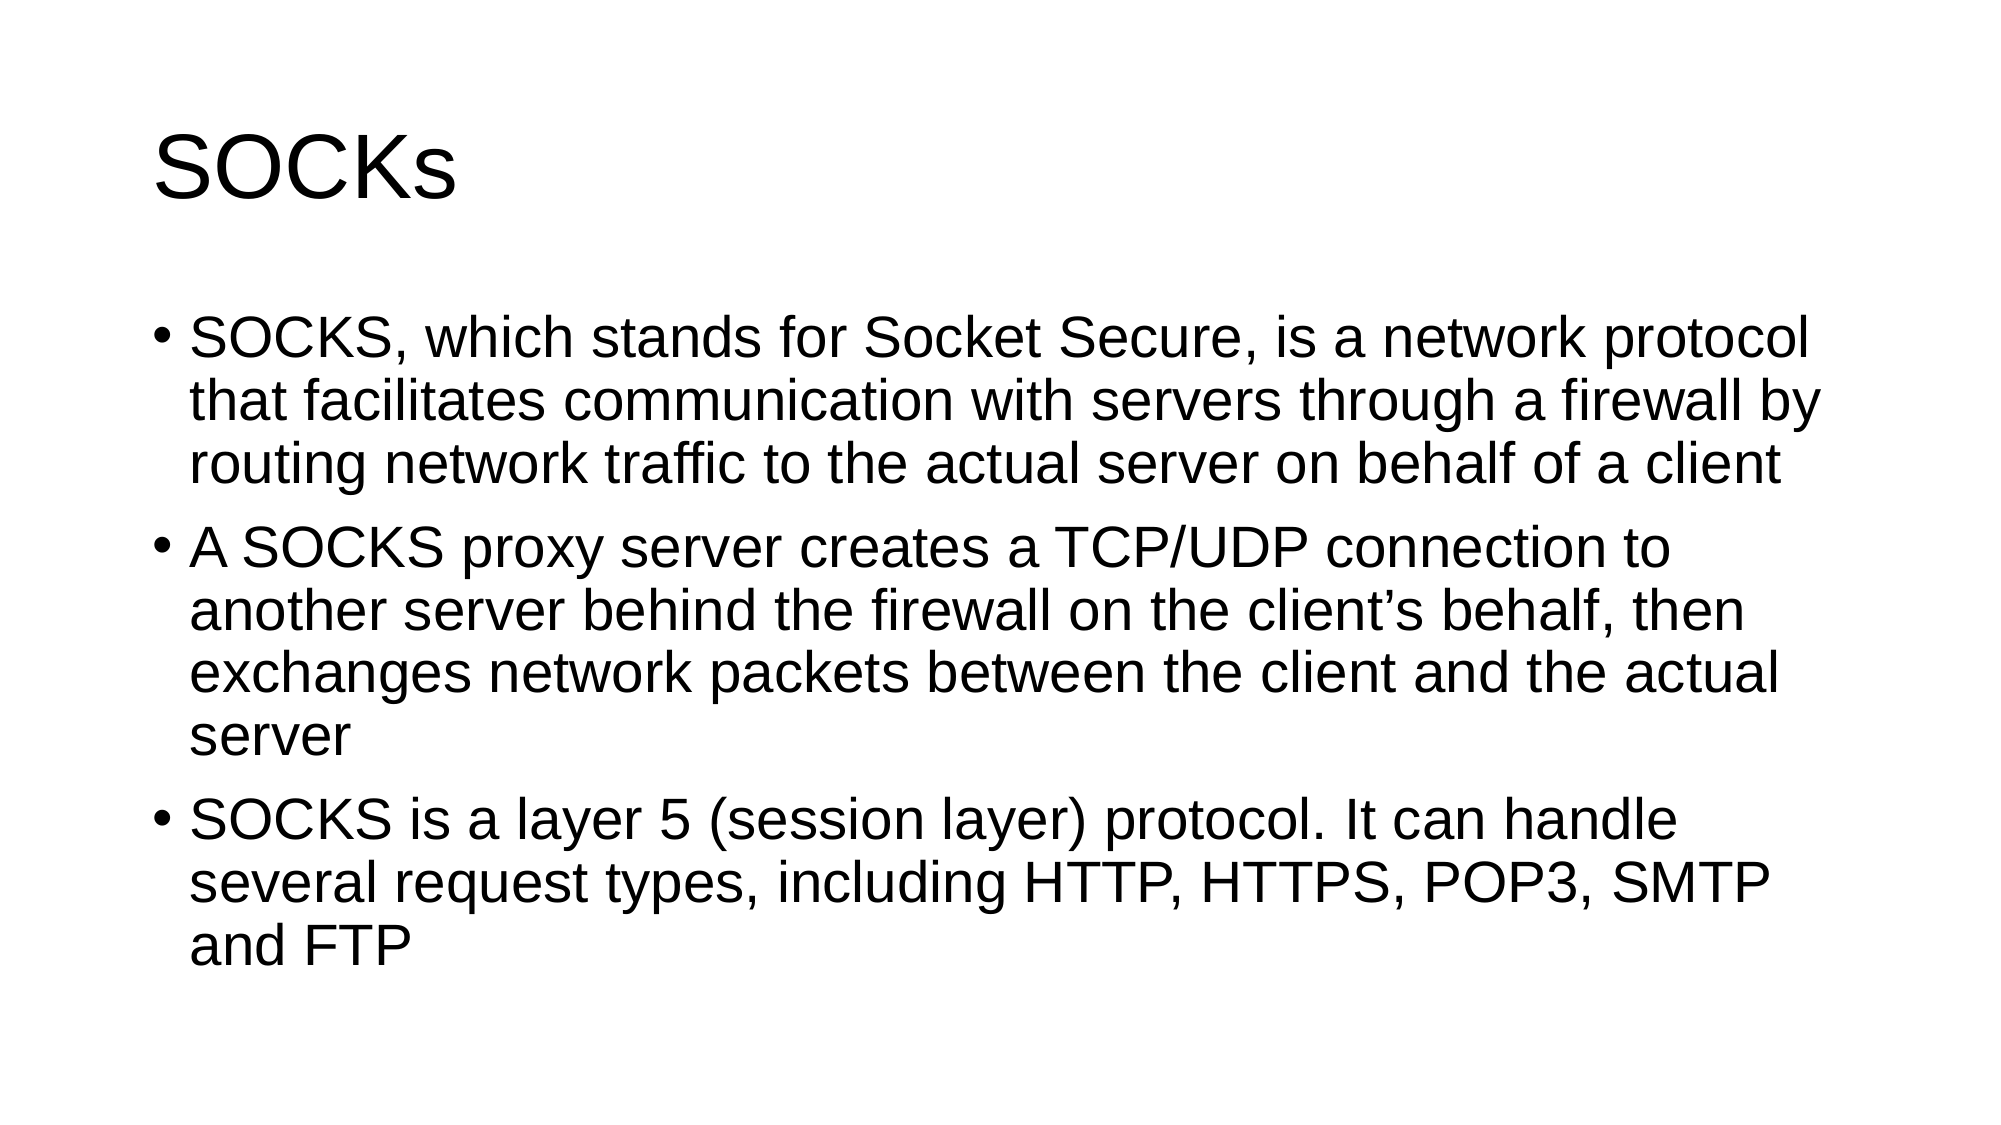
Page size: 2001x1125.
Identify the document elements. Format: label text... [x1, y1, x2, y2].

title SOCKs [137, 59, 1863, 278]
list SOCKS, which stands for Socket Secure, is a network protocol that facilitates communication with servers through a firewall by routing network traffic to the actual server on behalf of a client A SOCKS proxy server creates a TCP/UDP connection to another server behind the firewall on the client’s behalf, then exchanges network packets between the client and the actual server SOCKS is a layer 5 (session layer) protocol. It can handle several request types, including HTTP, HTTPS, POP3, SMTP and FTP [137, 299, 1863, 1014]
